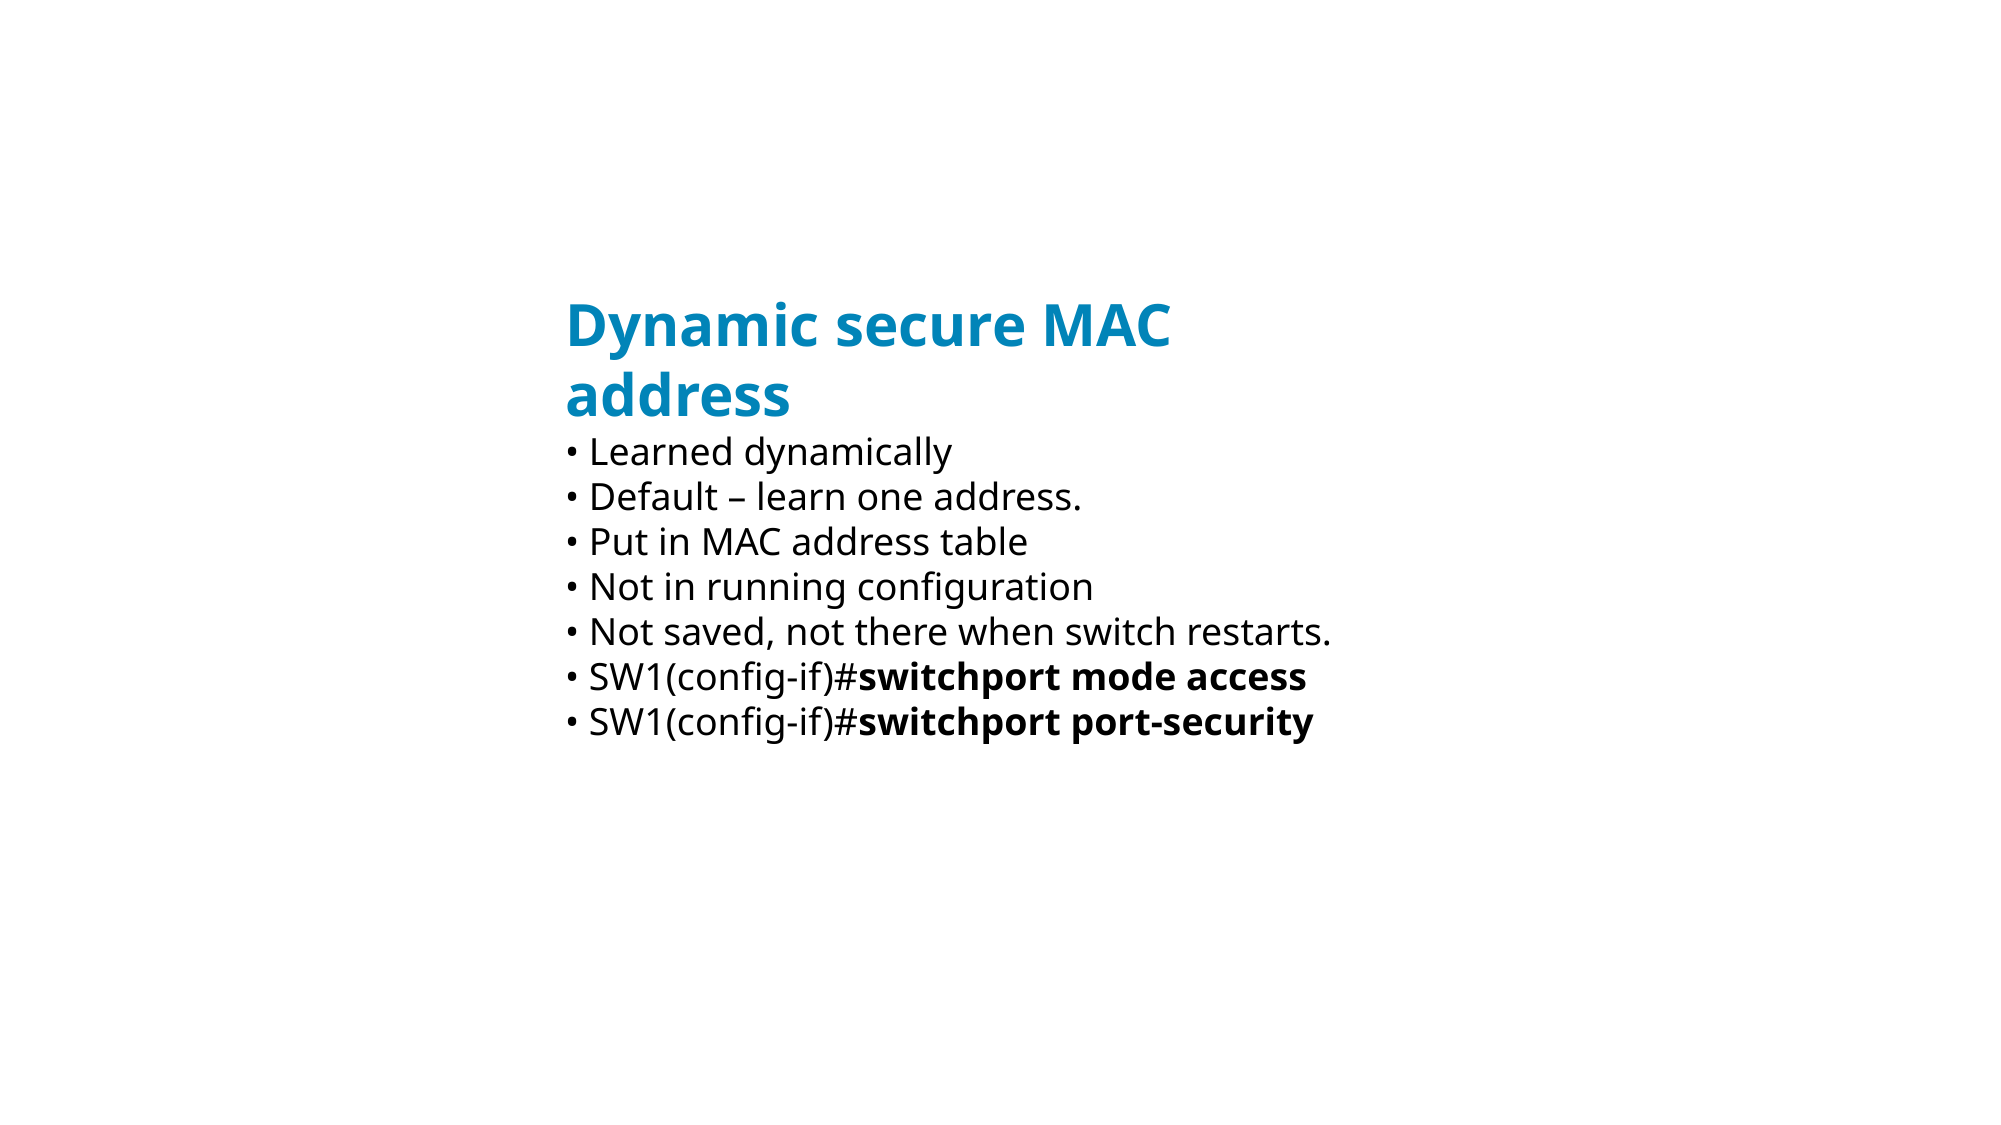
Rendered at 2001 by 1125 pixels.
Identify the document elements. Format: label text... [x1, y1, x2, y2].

text_box Dynamic secure MAC address • Learned dynamically • Default – learn one address. • Put in MAC address table • Not in running configuration • Not saved, not there when switch restarts. • SW1(config-if)#switchport mode access • SW1(config-if)#switchport port-security [550, 280, 1375, 751]
